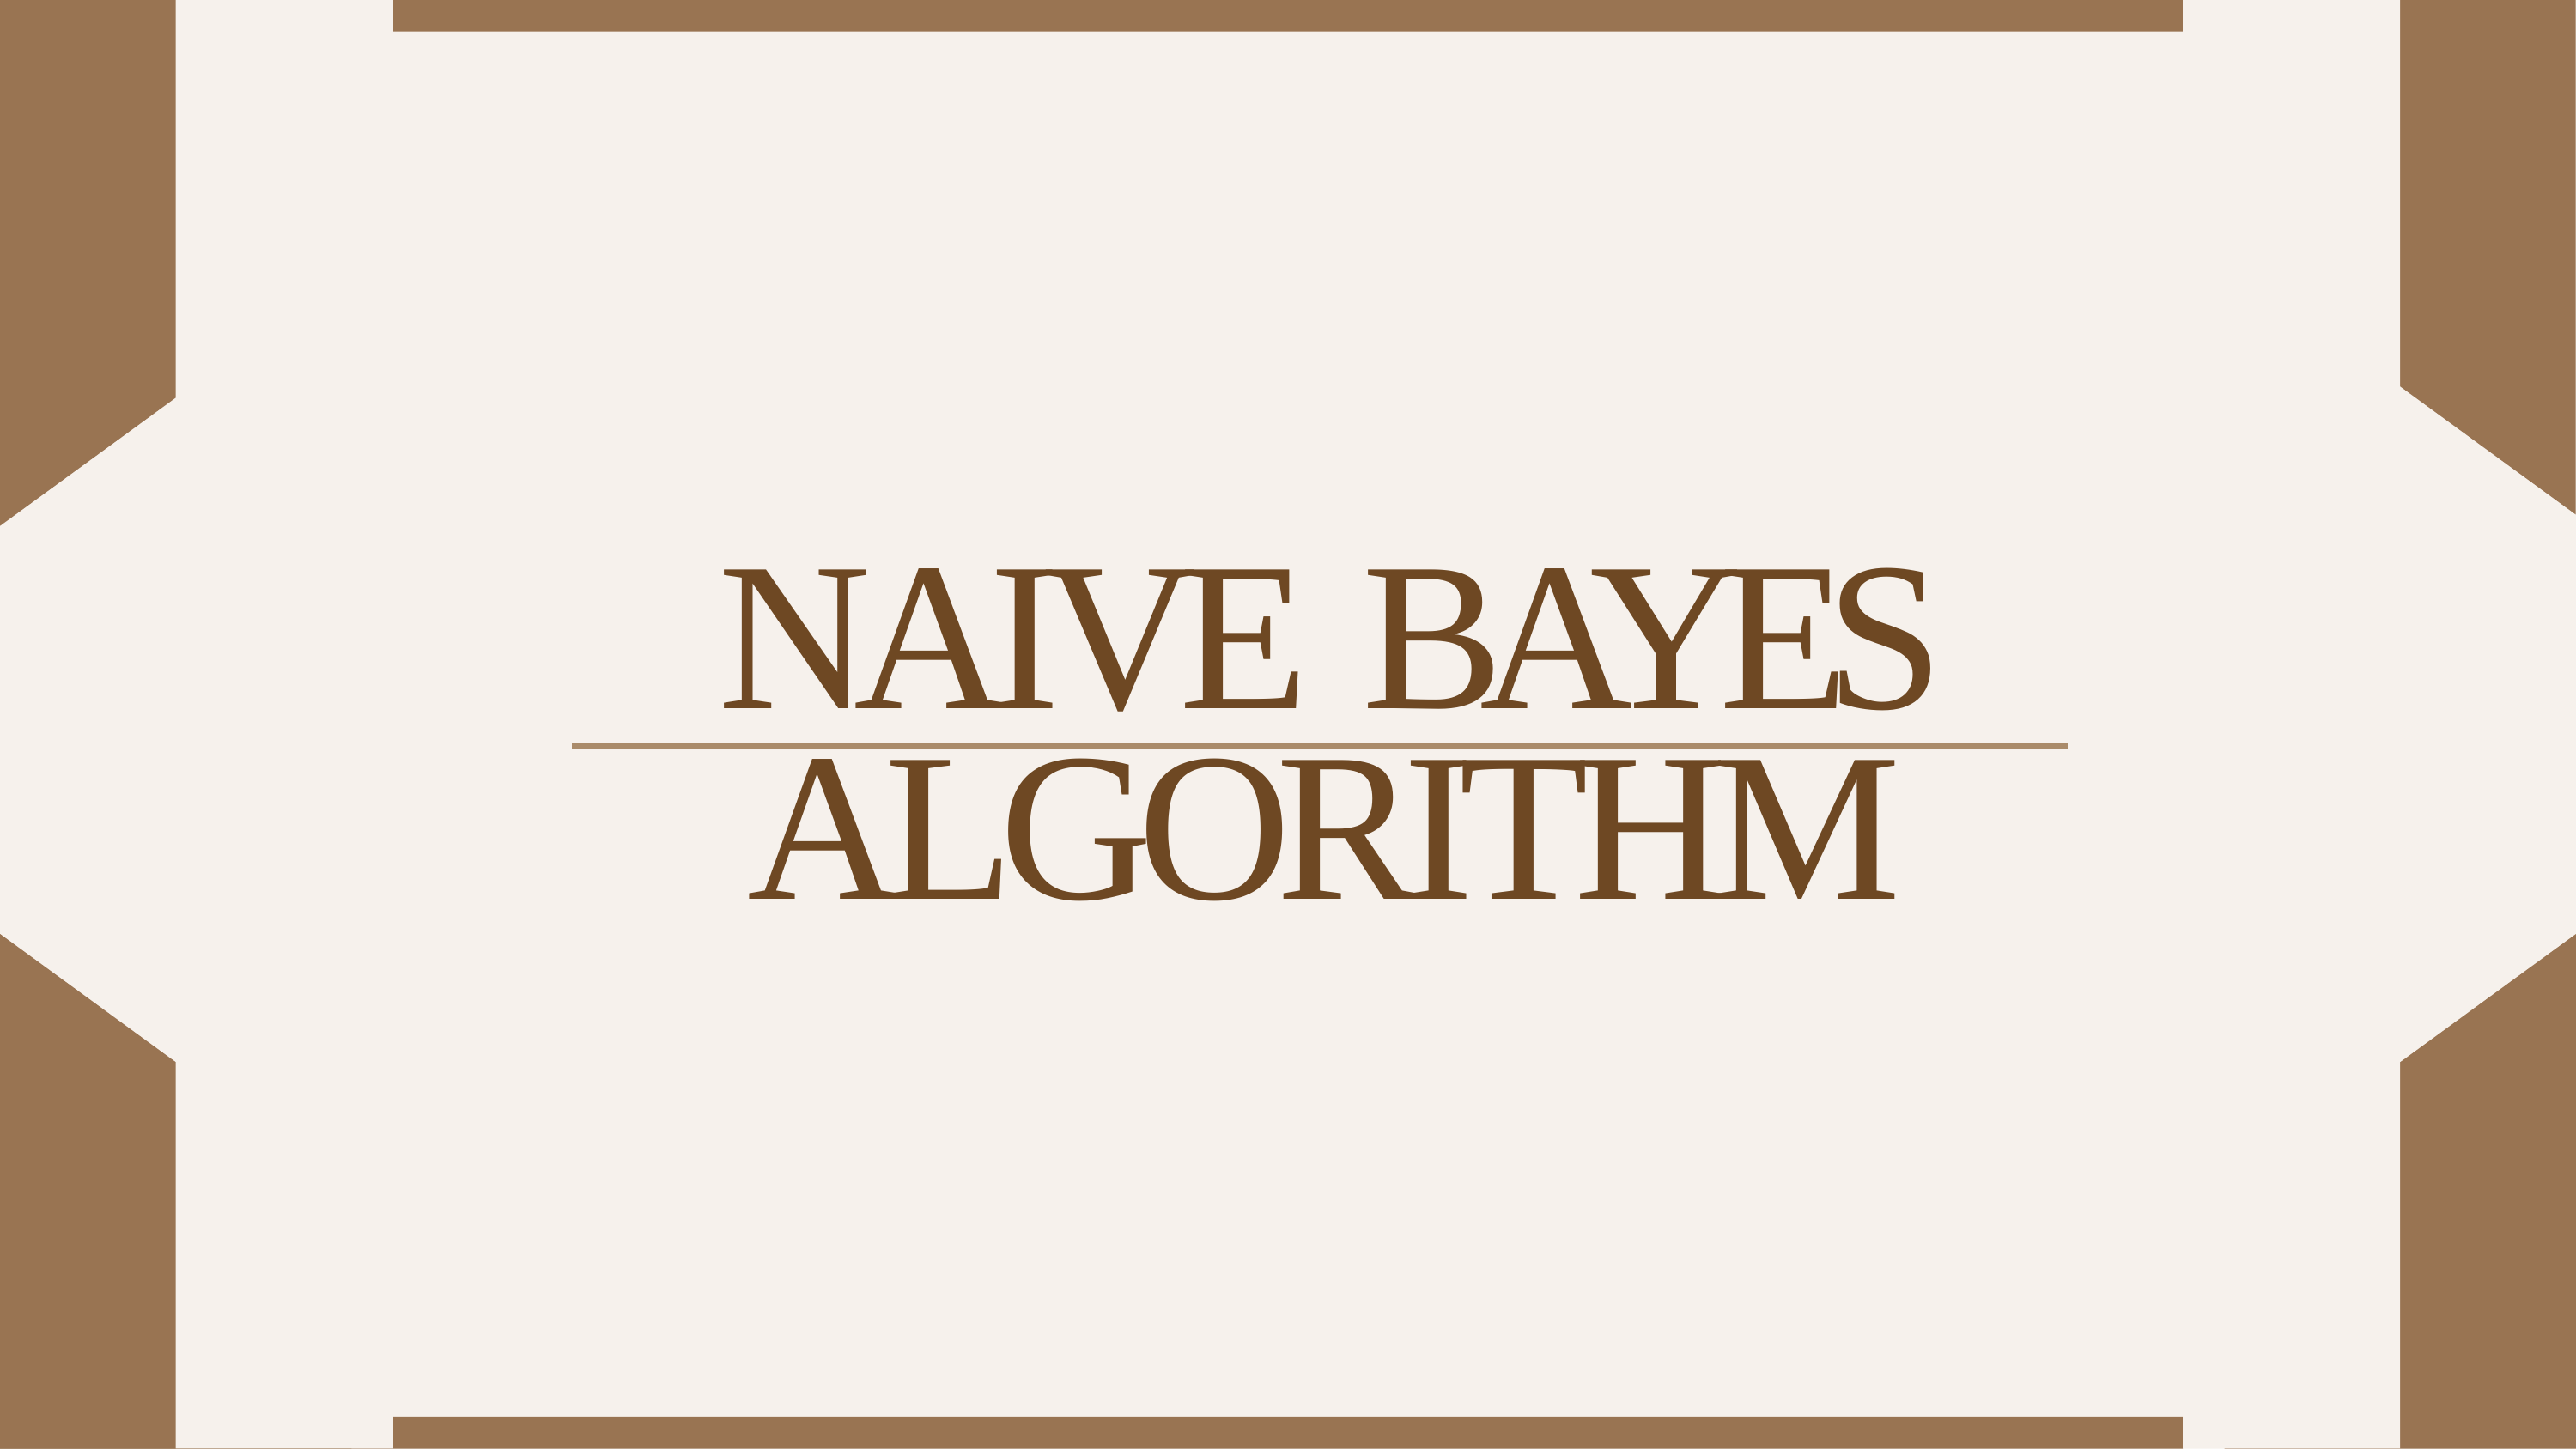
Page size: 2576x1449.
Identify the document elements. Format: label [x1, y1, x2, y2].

text_box [0, 0, 2576, 1449]
